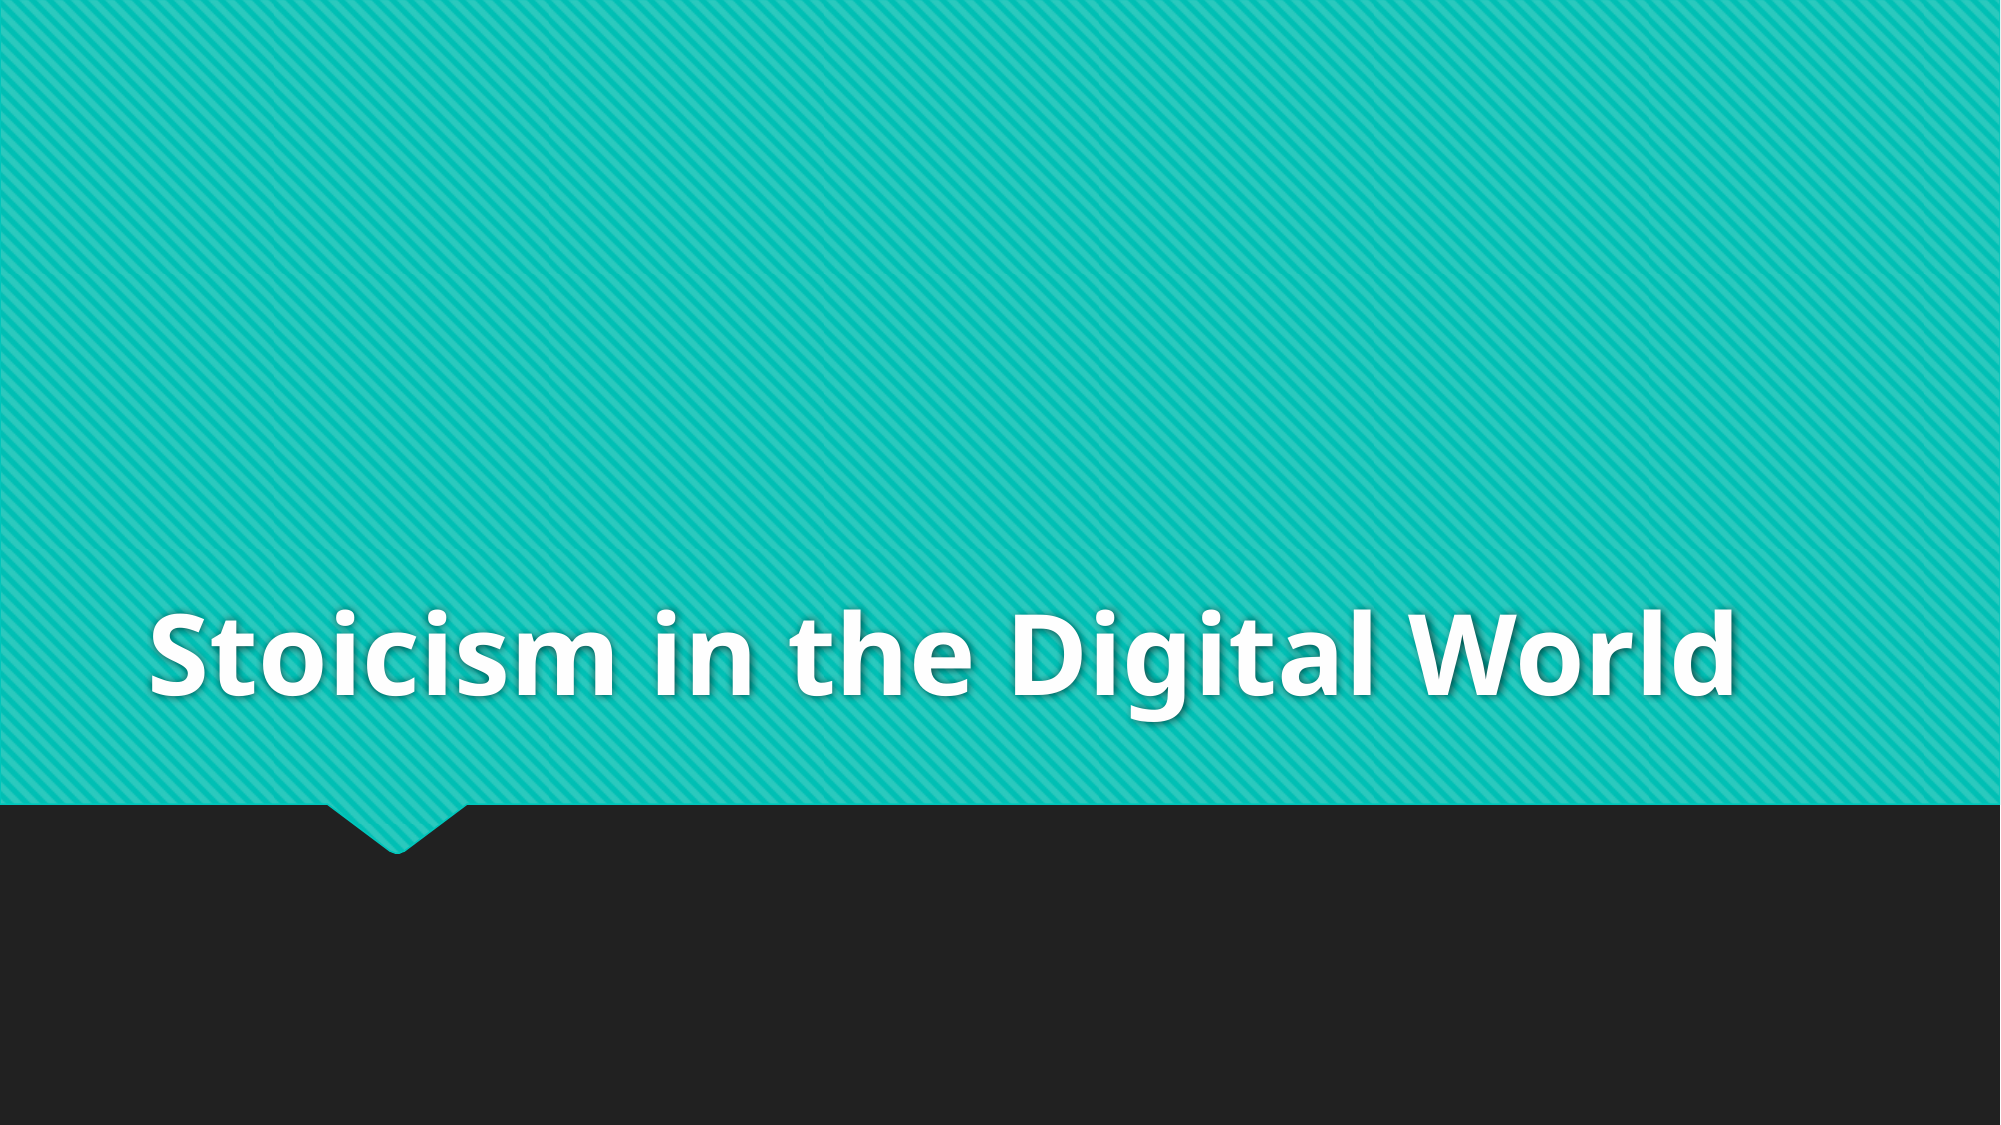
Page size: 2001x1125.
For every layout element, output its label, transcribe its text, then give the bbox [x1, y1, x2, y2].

title Stoicism in the Digital World [132, 237, 1868, 726]
